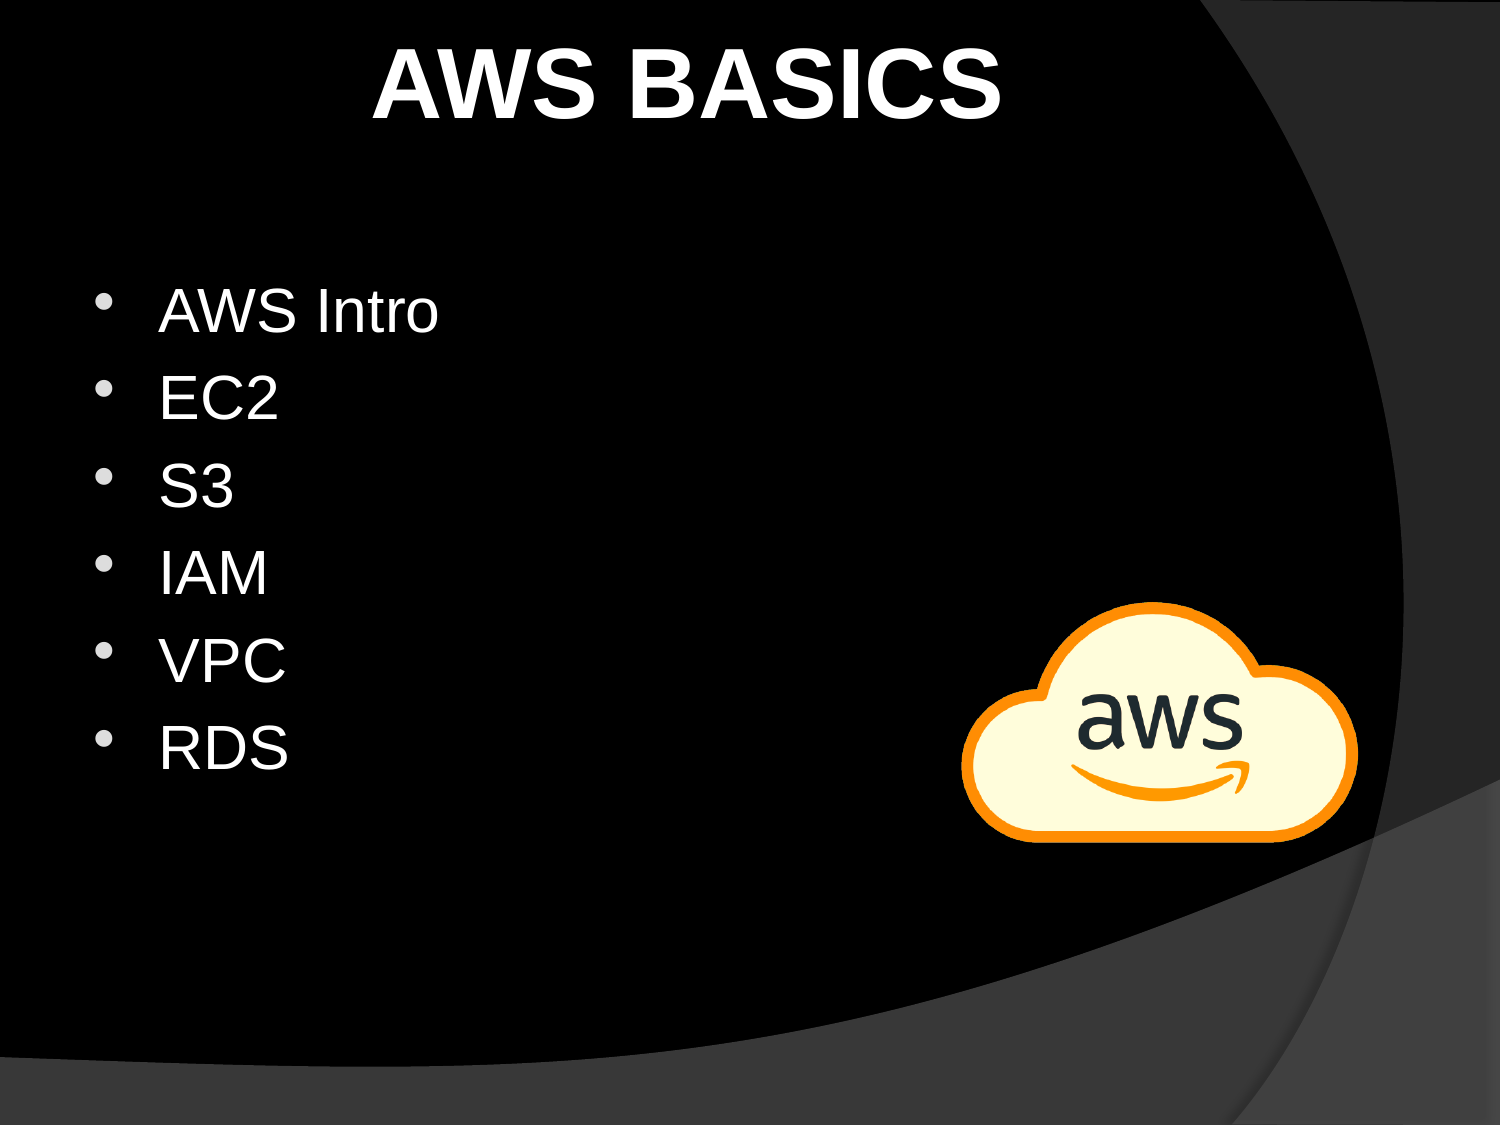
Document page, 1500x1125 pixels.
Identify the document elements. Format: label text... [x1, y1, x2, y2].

picture [938, 597, 1383, 848]
list AWS Intro EC2 S3 IAM VPC RDS [75, 262, 1300, 1005]
title AWS BASICS [75, 45, 1300, 233]
